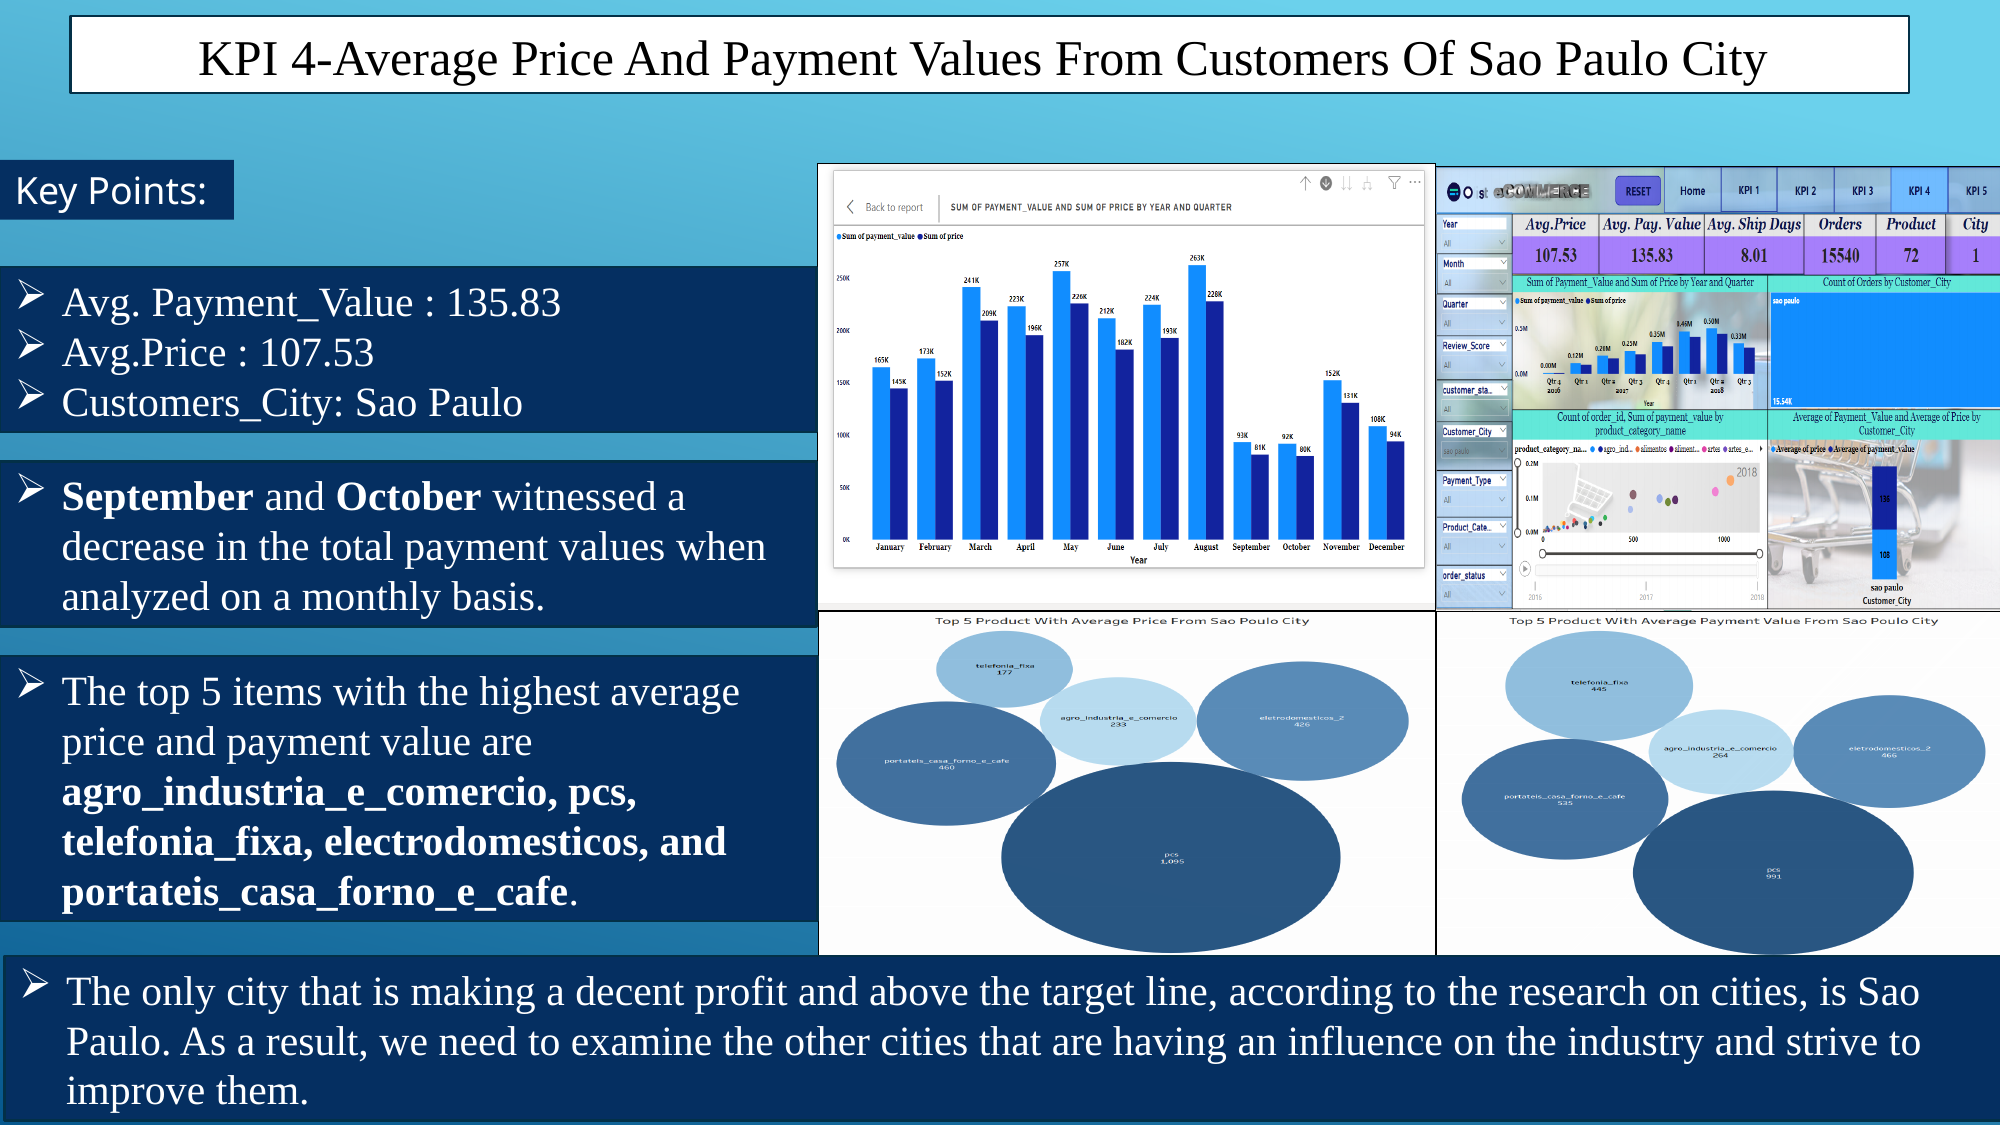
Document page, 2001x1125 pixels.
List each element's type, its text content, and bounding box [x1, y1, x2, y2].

picture [817, 163, 2000, 954]
text_box KPI 4-Average Price And Payment Values From Customers Of Sao Paulo City [69, 15, 1910, 94]
text_box The only city that is making a decent profit and above the target line, according to the research on cities, is Sao Paulo. As a result, we need to examine the other cities that are having an influence on the industry and strive to improve them. [3, 955, 2000, 1122]
text_box Avg. Payment_Value : 135.83 Avg.Price : 107.53 Customers_City: Sao Paulo [0, 266, 817, 433]
text_box Key Points: [0, 159, 234, 220]
text_box The top 5 items with the highest average price and payment value are agro_industria_e_comercio, pcs, telefonia_fixa, electrodomesticos, and portateis_casa_forno_e_cafe. [0, 655, 818, 922]
text_box September and October witnessed a decrease in the total payment values when analyzed on a monthly basis. [0, 460, 818, 628]
